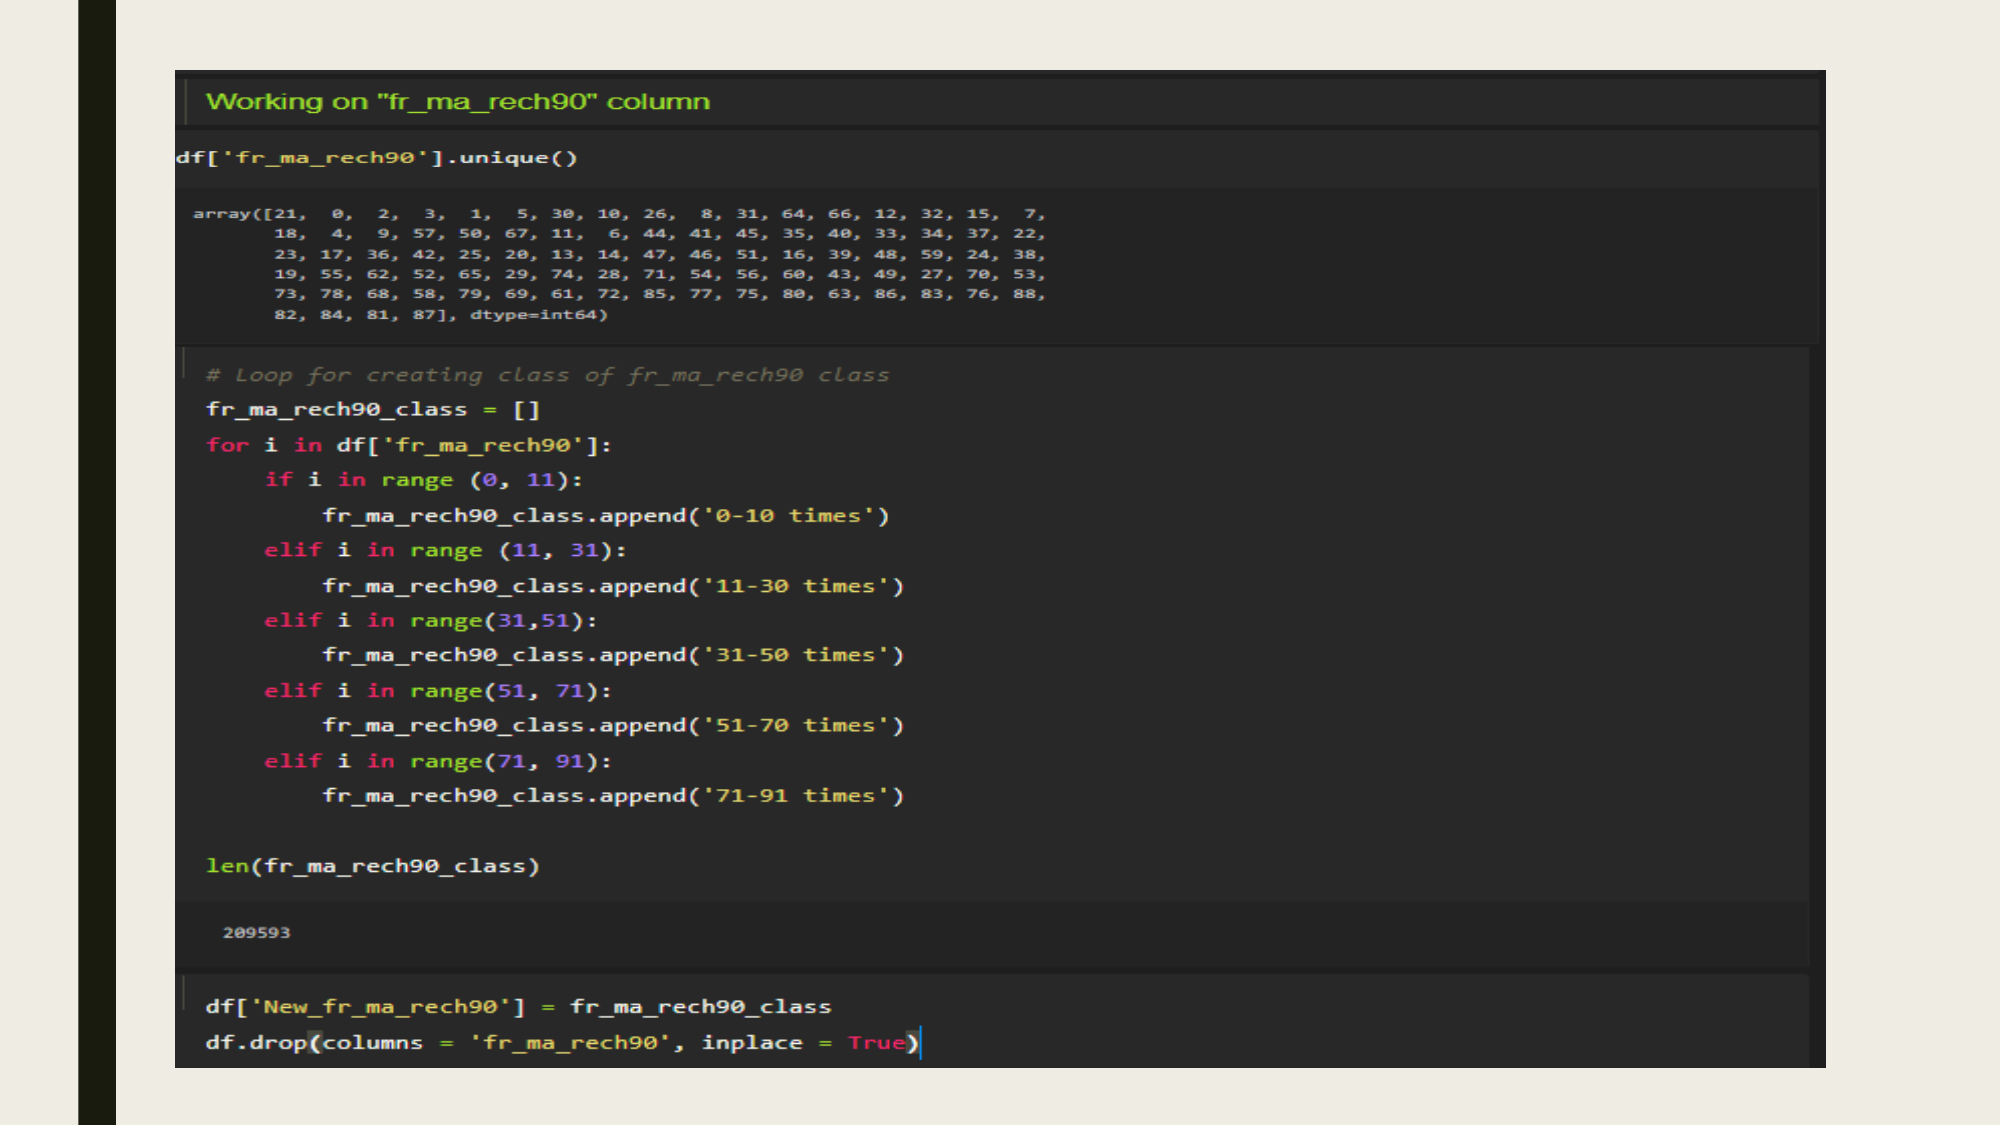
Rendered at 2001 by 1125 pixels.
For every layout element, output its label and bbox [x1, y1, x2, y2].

picture [175, 70, 1826, 1068]
